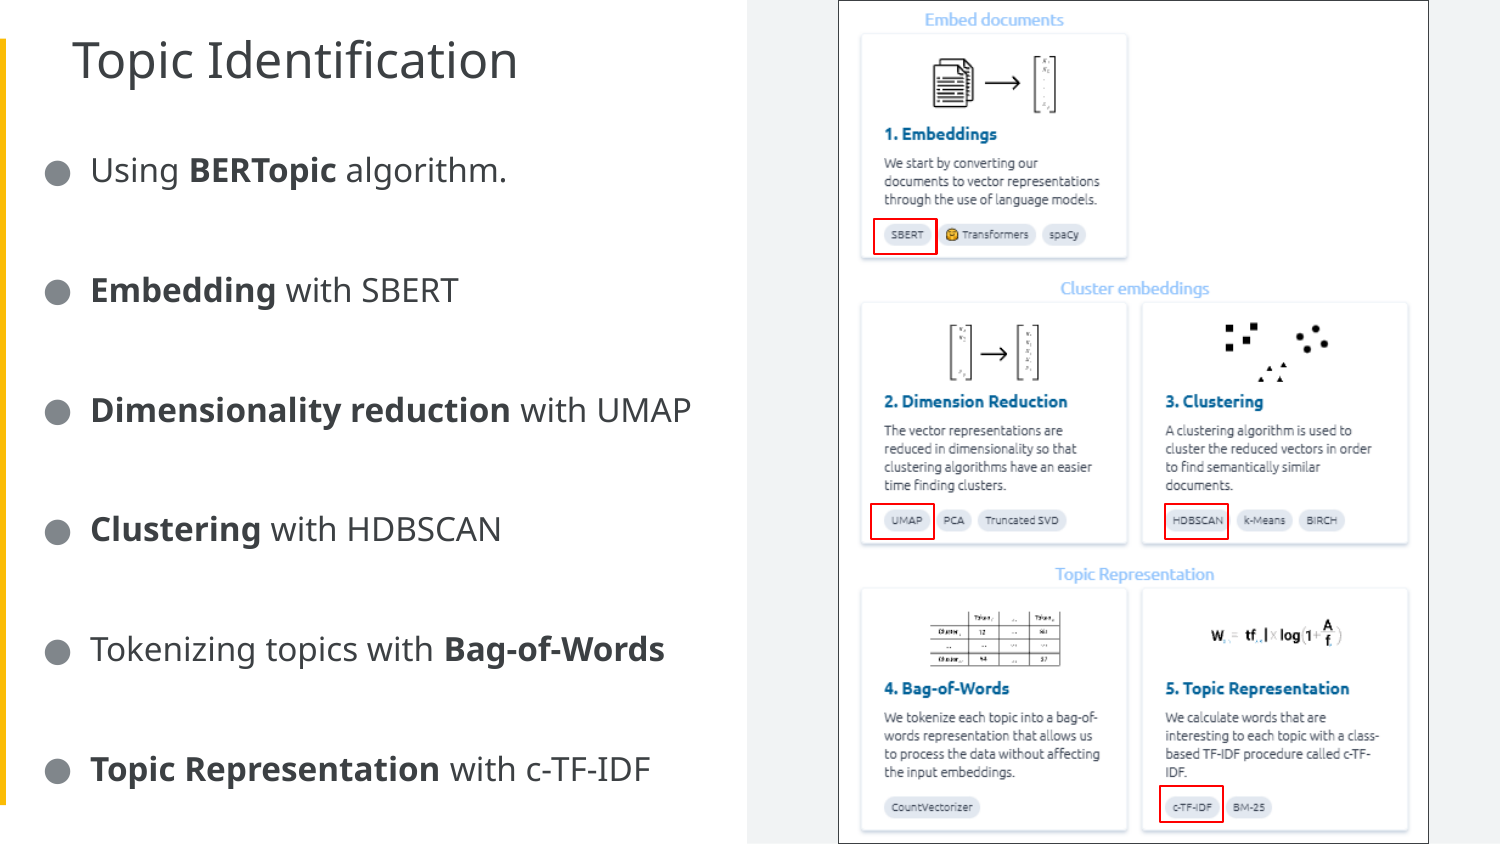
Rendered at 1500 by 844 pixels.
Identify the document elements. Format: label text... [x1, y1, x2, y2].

picture [838, 0, 1429, 844]
text_box Using BERTopic algorithm. Embedding with SBERT Dimensionality reduction with UMAP Clustering with HDBSCAN Tokenizing topics with Bag-of-Words Topic Representation with c-TF-IDF [0, 114, 746, 801]
title Topic Identification [57, 20, 692, 89]
